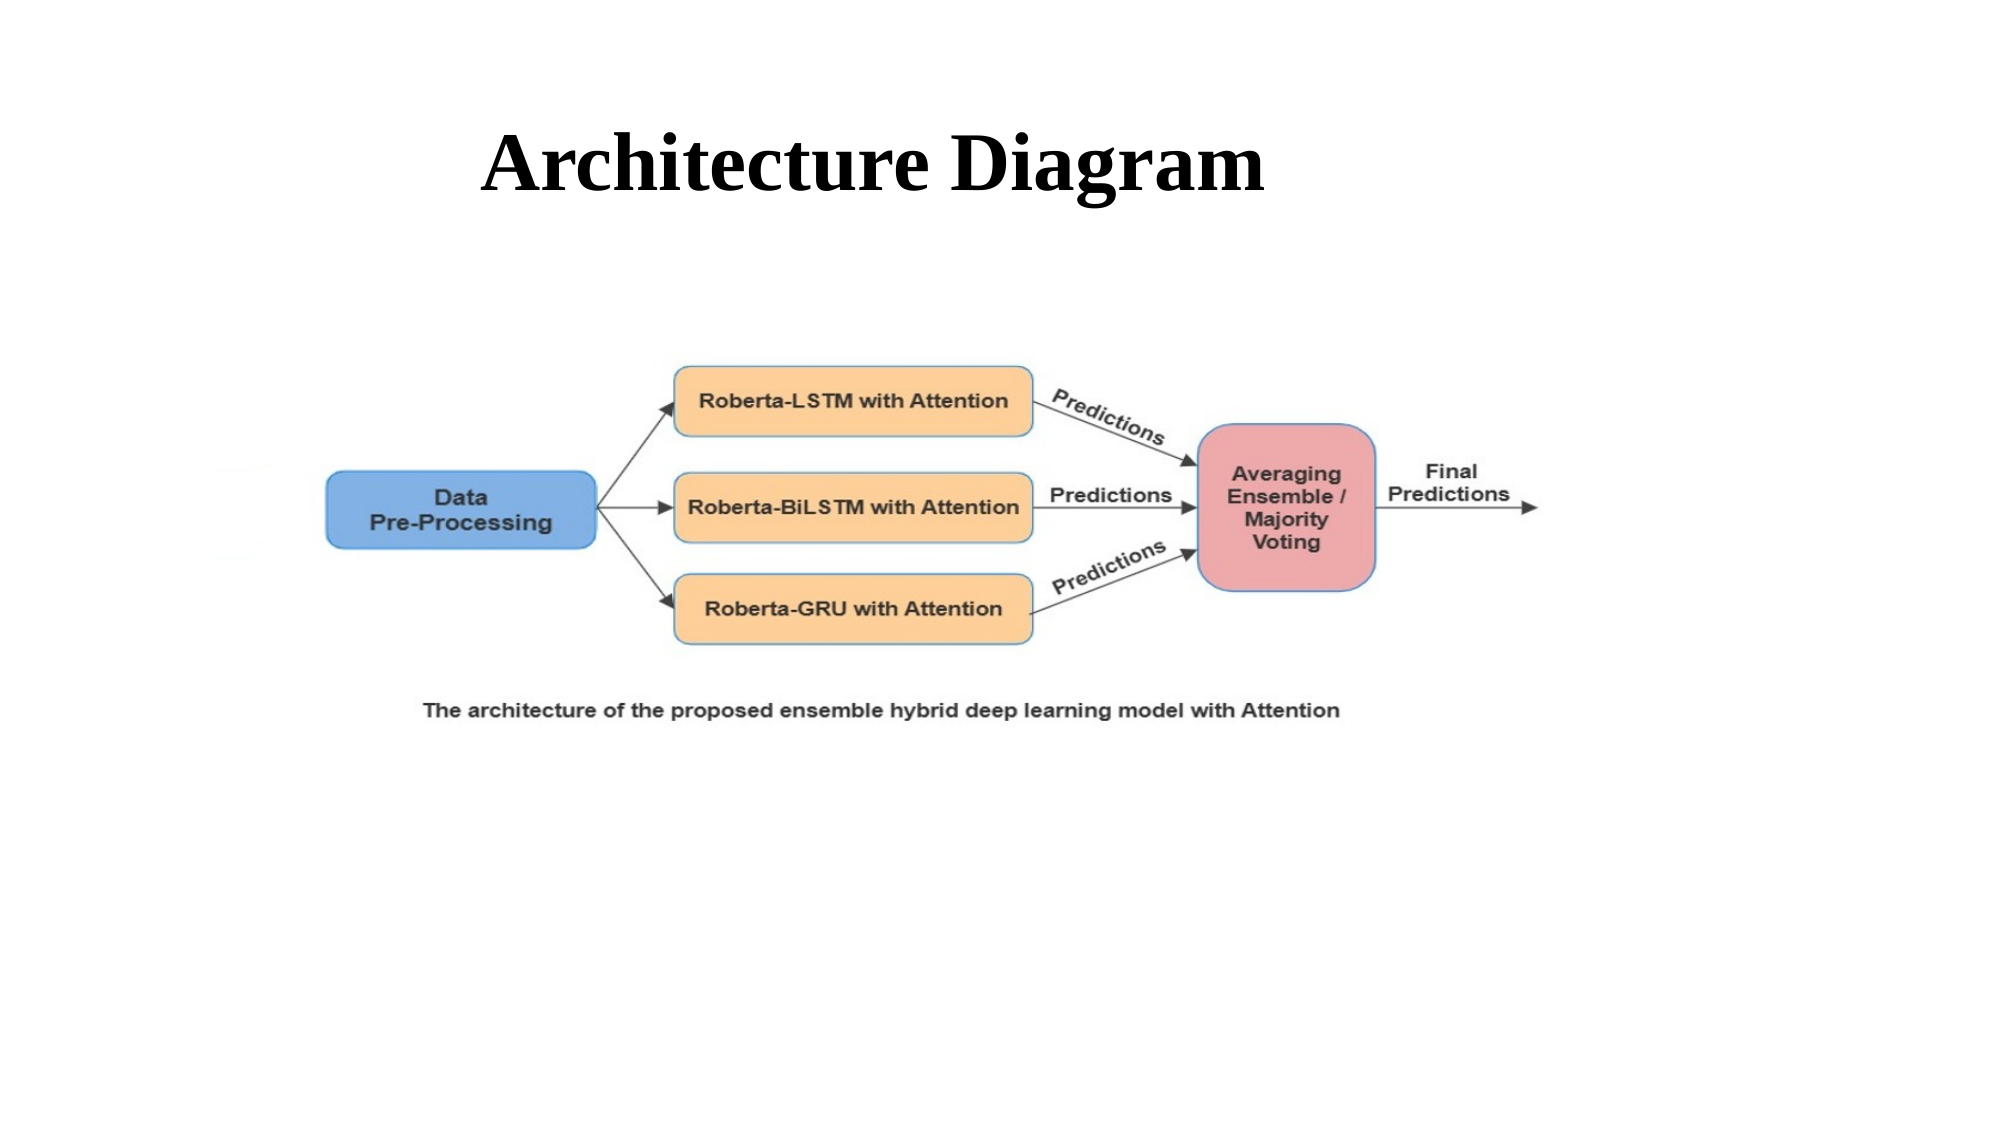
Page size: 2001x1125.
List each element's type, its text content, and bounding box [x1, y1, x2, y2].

picture [212, 271, 1636, 778]
list Architecture Diagram [126, 111, 1320, 1032]
